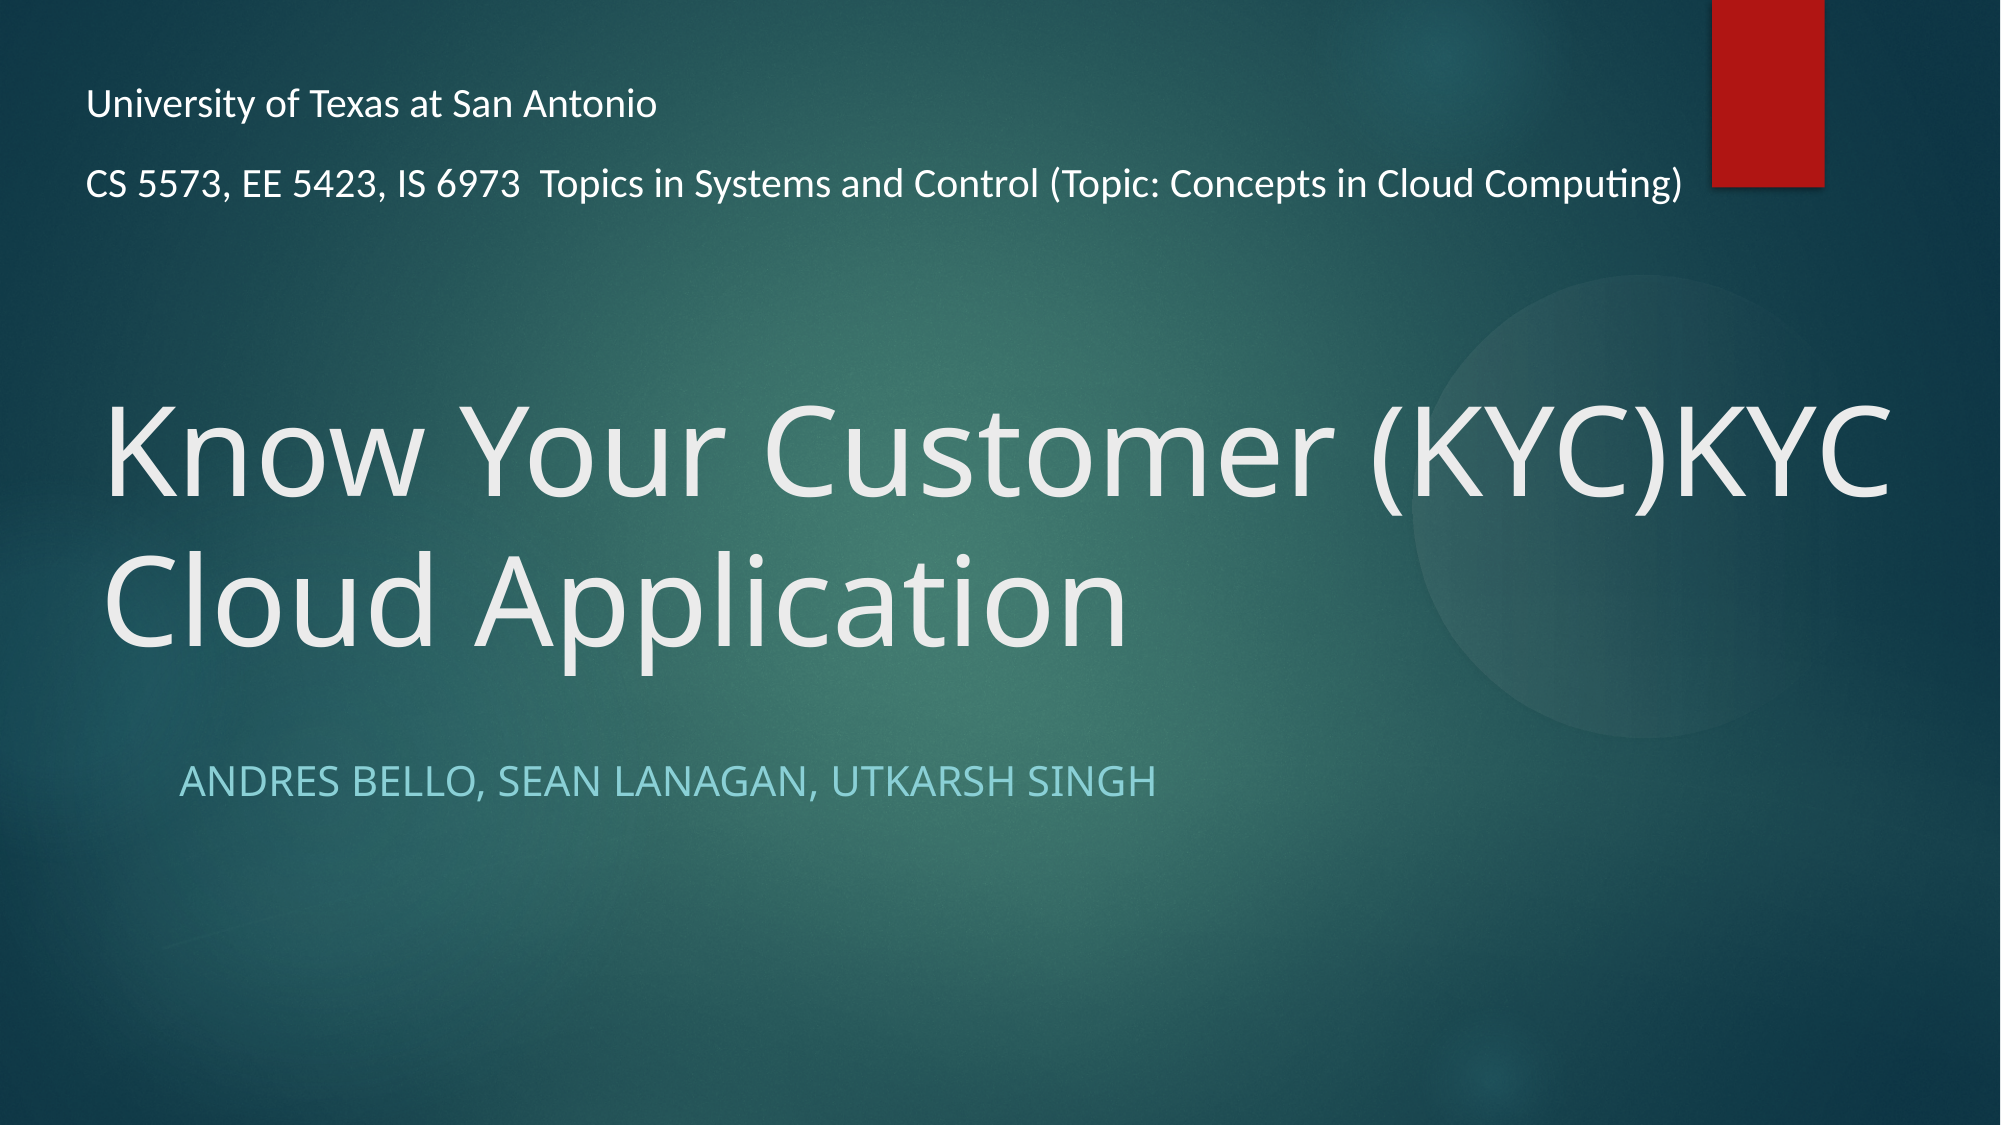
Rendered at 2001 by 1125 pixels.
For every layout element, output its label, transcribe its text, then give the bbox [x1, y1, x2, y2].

text_box Know Your Customer (KYC)KYC Cloud Application [85, 354, 1912, 679]
text_box University of Texas at San Antonio CS 5573, EE 5423, IS 6973 Topics in Systems and Control (Topic: Concepts in Cloud Computing) [85, 65, 1692, 206]
text_box Andres Bello, Sean LANAGAN, Utkarsh Singh [164, 746, 1613, 889]
picture [0, 0, 2001, 1125]
